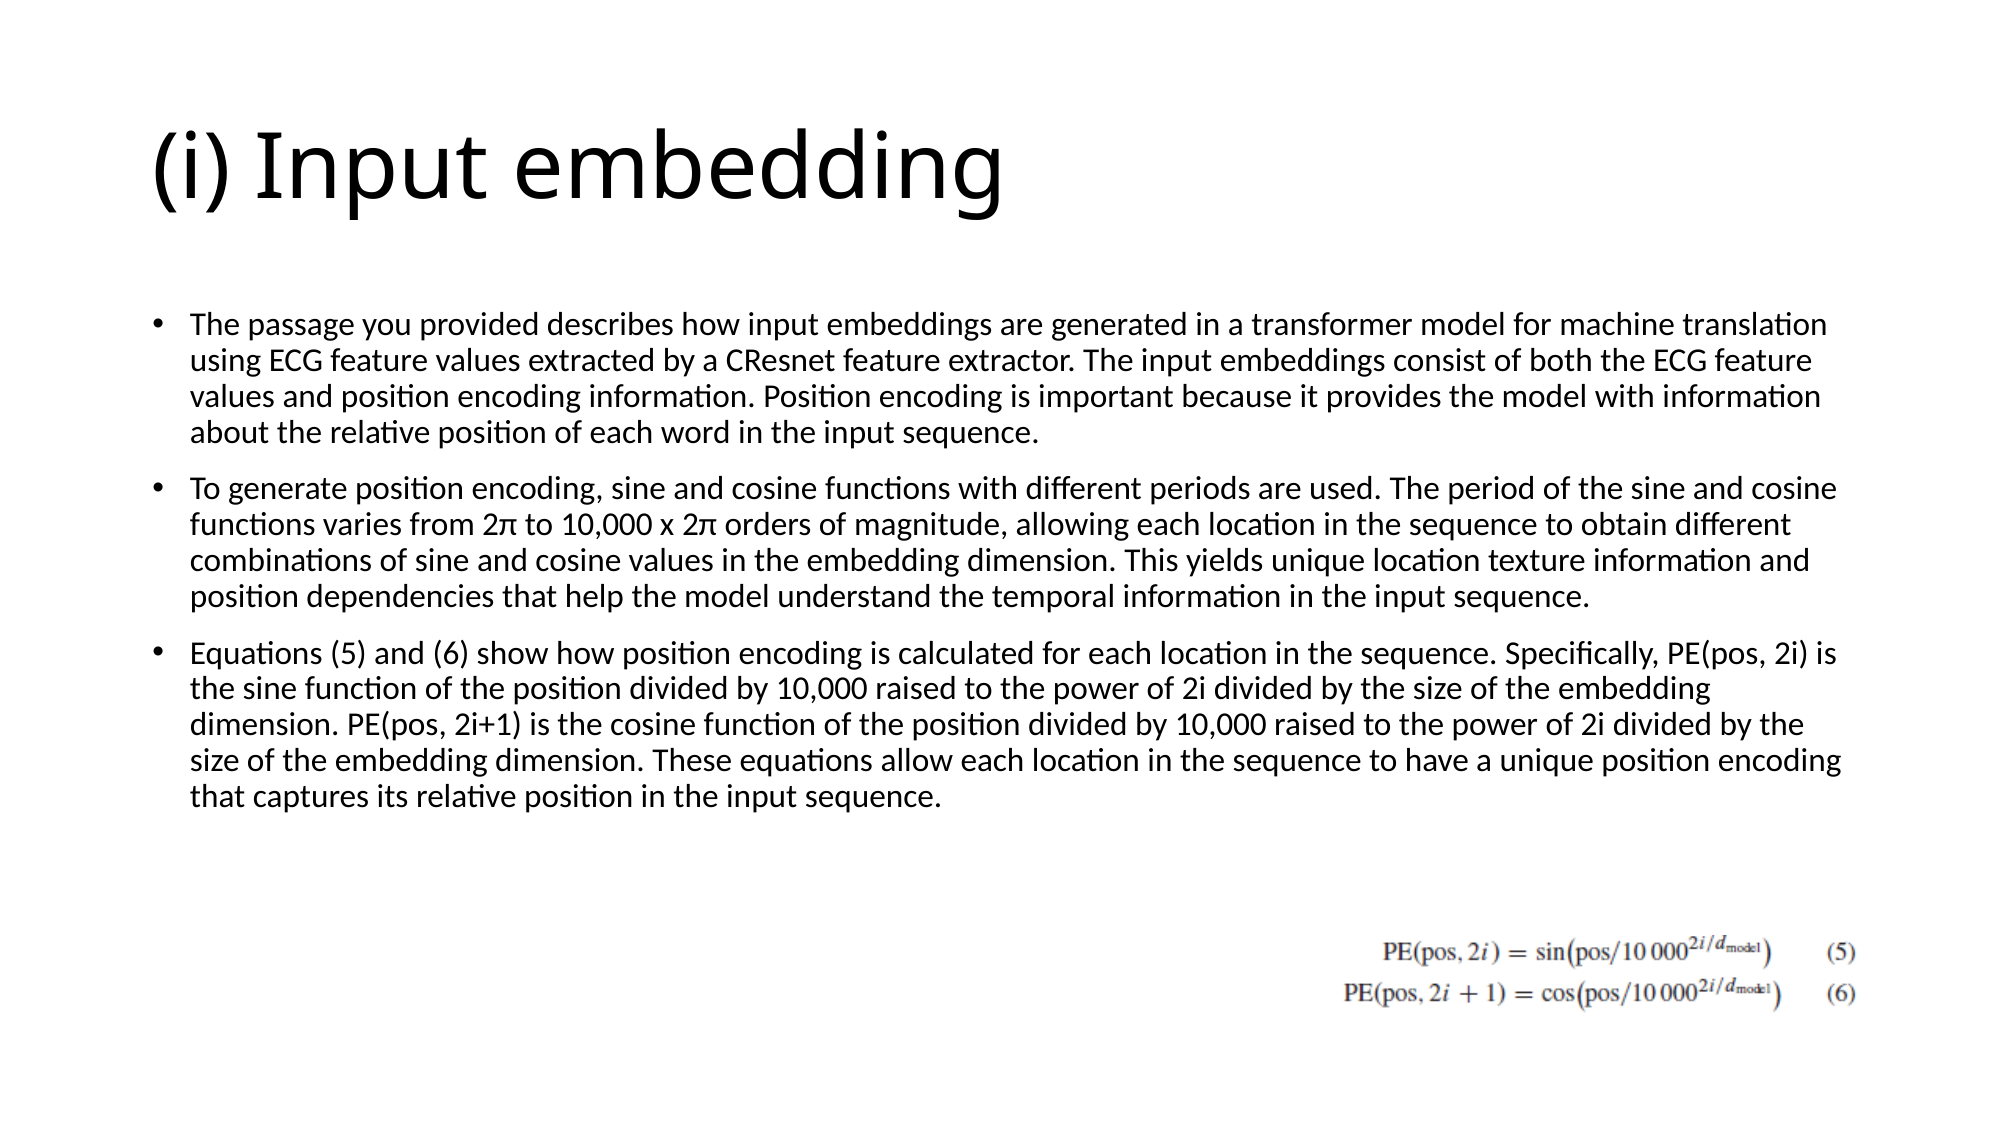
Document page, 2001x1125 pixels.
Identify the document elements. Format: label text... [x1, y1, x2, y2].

picture [1332, 935, 1863, 1014]
list The passage you provided describes how input embeddings are generated in a transformer model for machine translation using ECG feature values extracted by a CResnet feature extractor. The input embeddings consist of both the ECG feature values and position encoding information. Position encoding is important because it provides the model with information about the relative position of each word in the input sequence. To generate position encoding, sine and cosine functions with different periods are used. The period of the sine and cosine functions varies from 2π to 10,000 x 2π orders of magnitude, allowing each location in the sequence to obtain different combinations of sine and cosine values in the embedding dimension. This yields unique location texture information and position dependencies that help the model understand the temporal information in the input sequence. Equations (5) and (6) show how position encoding is calculated for each location in the sequence. Specifically, PE(pos, 2i) is the sine function of the position divided by 10,000 raised to the power of 2i divided by the size of the embedding dimension. PE(pos, 2i+1) is the cosine function of the position divided by 10,000 raised to the power of 2i divided by the size of the embedding dimension. These equations allow each location in the sequence to have a unique position encoding that captures its relative position in the input sequence. [137, 299, 1863, 1014]
title (i) Input embedding [137, 59, 1863, 278]
